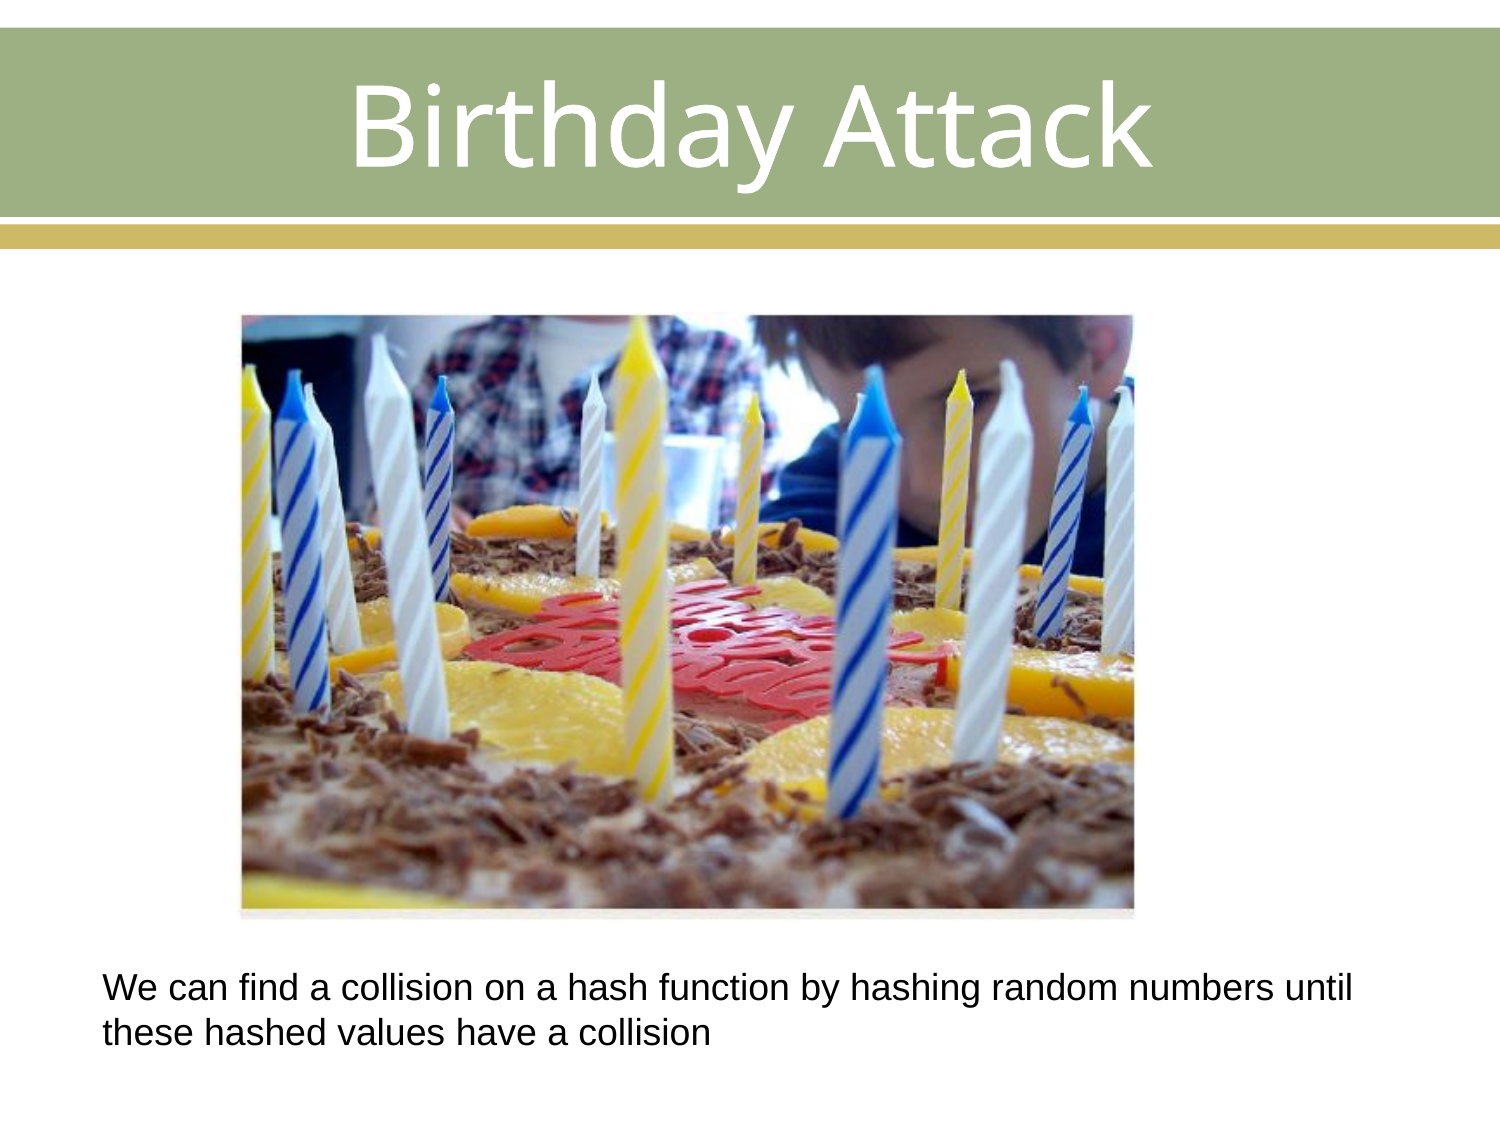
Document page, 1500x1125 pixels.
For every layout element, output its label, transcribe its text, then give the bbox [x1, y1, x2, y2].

text_box We can find a collision on a hash function by hashing random numbers until these hashed values have a collision [87, 955, 1375, 1061]
title Birthday Attack [75, 29, 1425, 213]
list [237, 312, 1138, 923]
